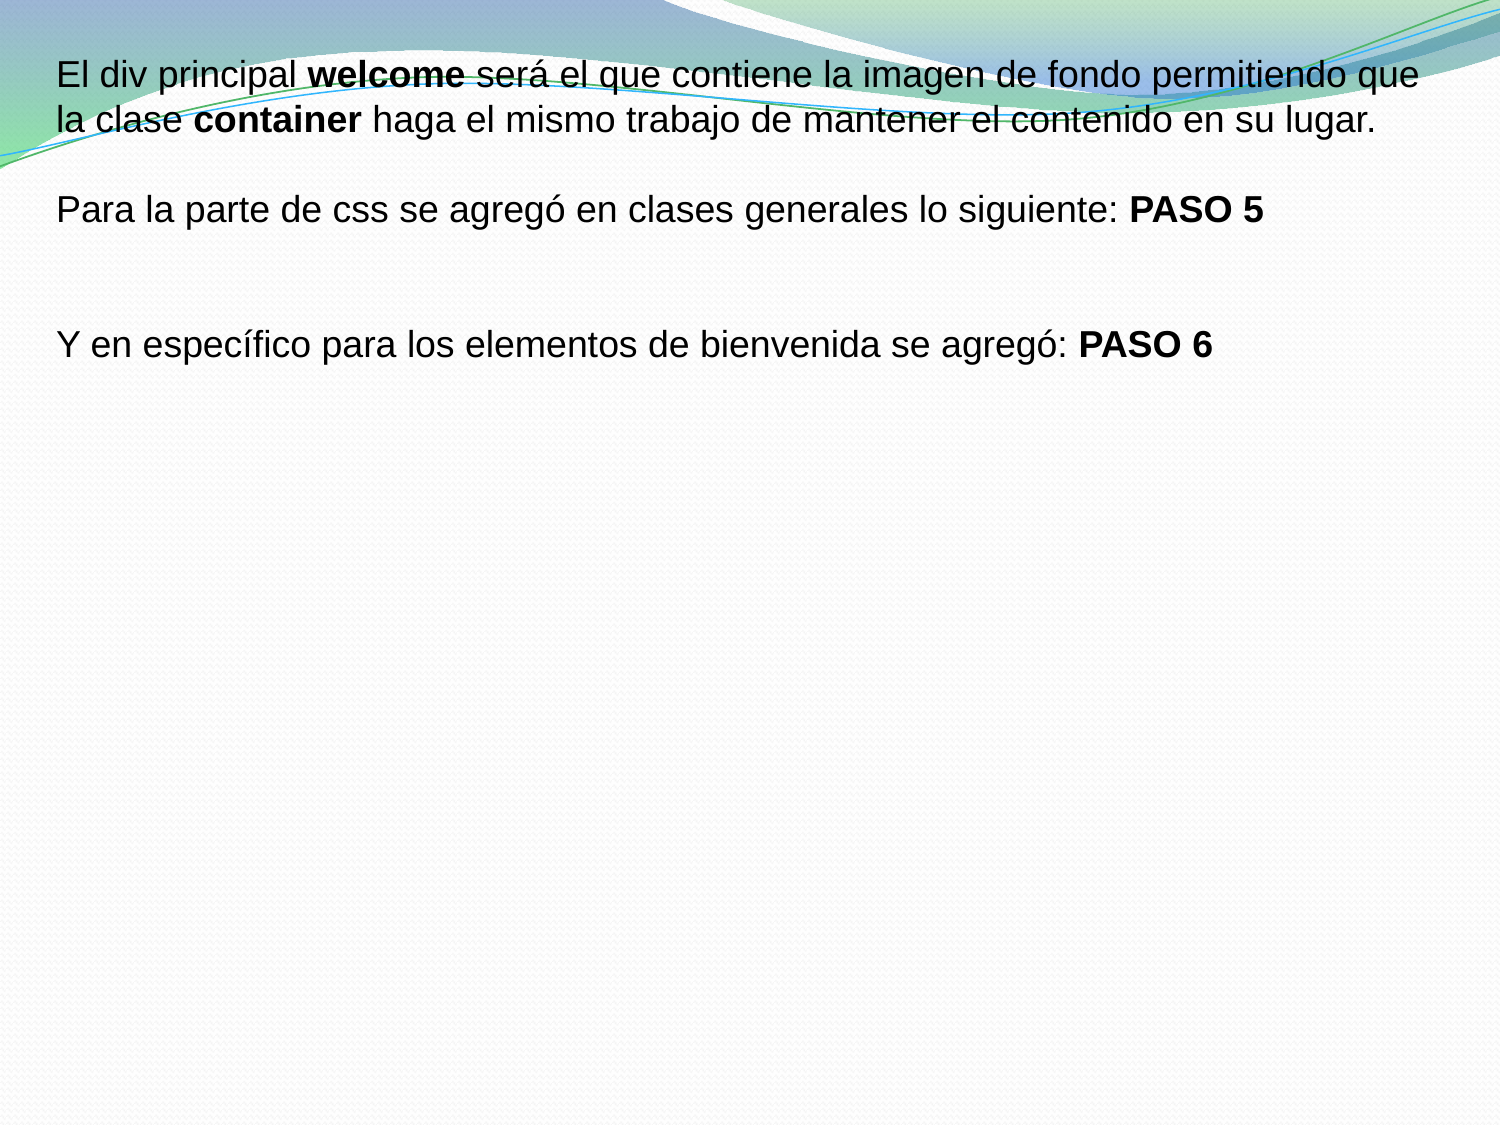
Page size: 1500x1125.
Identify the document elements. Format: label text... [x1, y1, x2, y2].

text_box El div principal welcome será el que contiene la imagen de fondo permitiendo que la clase container haga el mismo trabajo de mantener el contenido en su lugar. Para la parte de css se agregó en clases generales lo siguiente: PASO 5 Y en específico para los elementos de bienvenida se agregó: PASO 6 [41, 42, 1436, 418]
